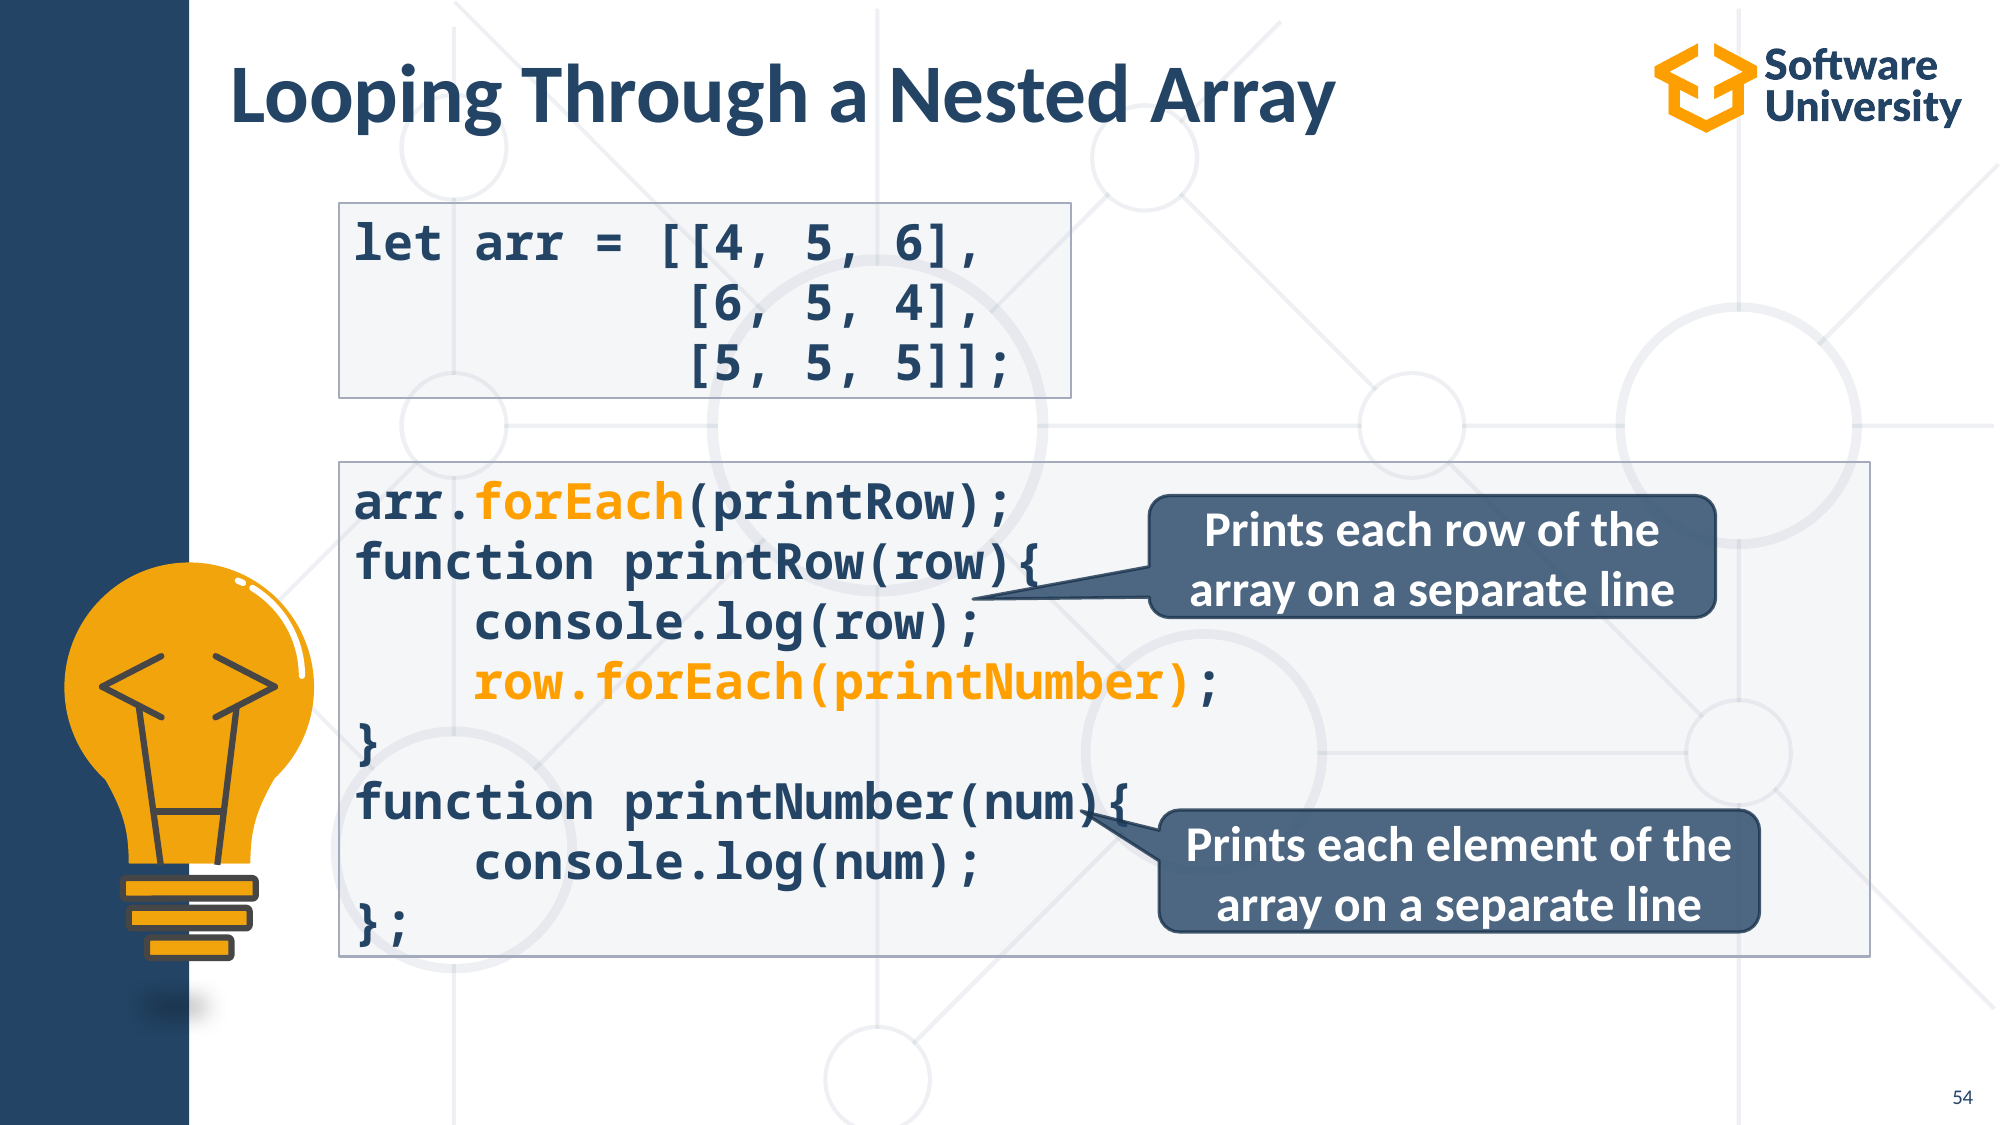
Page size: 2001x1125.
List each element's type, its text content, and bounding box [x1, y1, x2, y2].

picture [1641, 31, 1973, 145]
text_box let arr = [[4, 5, 6], [6, 5, 4], [5, 5, 5]]; [339, 203, 1071, 398]
slide_number 54 [1927, 1067, 1989, 1117]
text_box Prints each element of the array on a separate line [1081, 810, 1760, 933]
text_box arr.forEach(printRow); function printRow(row){ console.log(row); row.forEach(printNumber); } function printNumber(num){ console.log(num); }; [339, 461, 1870, 957]
text_box Prints each row of the array on a separate line [973, 495, 1716, 618]
title Looping Through a Nested Array [212, 16, 1628, 162]
